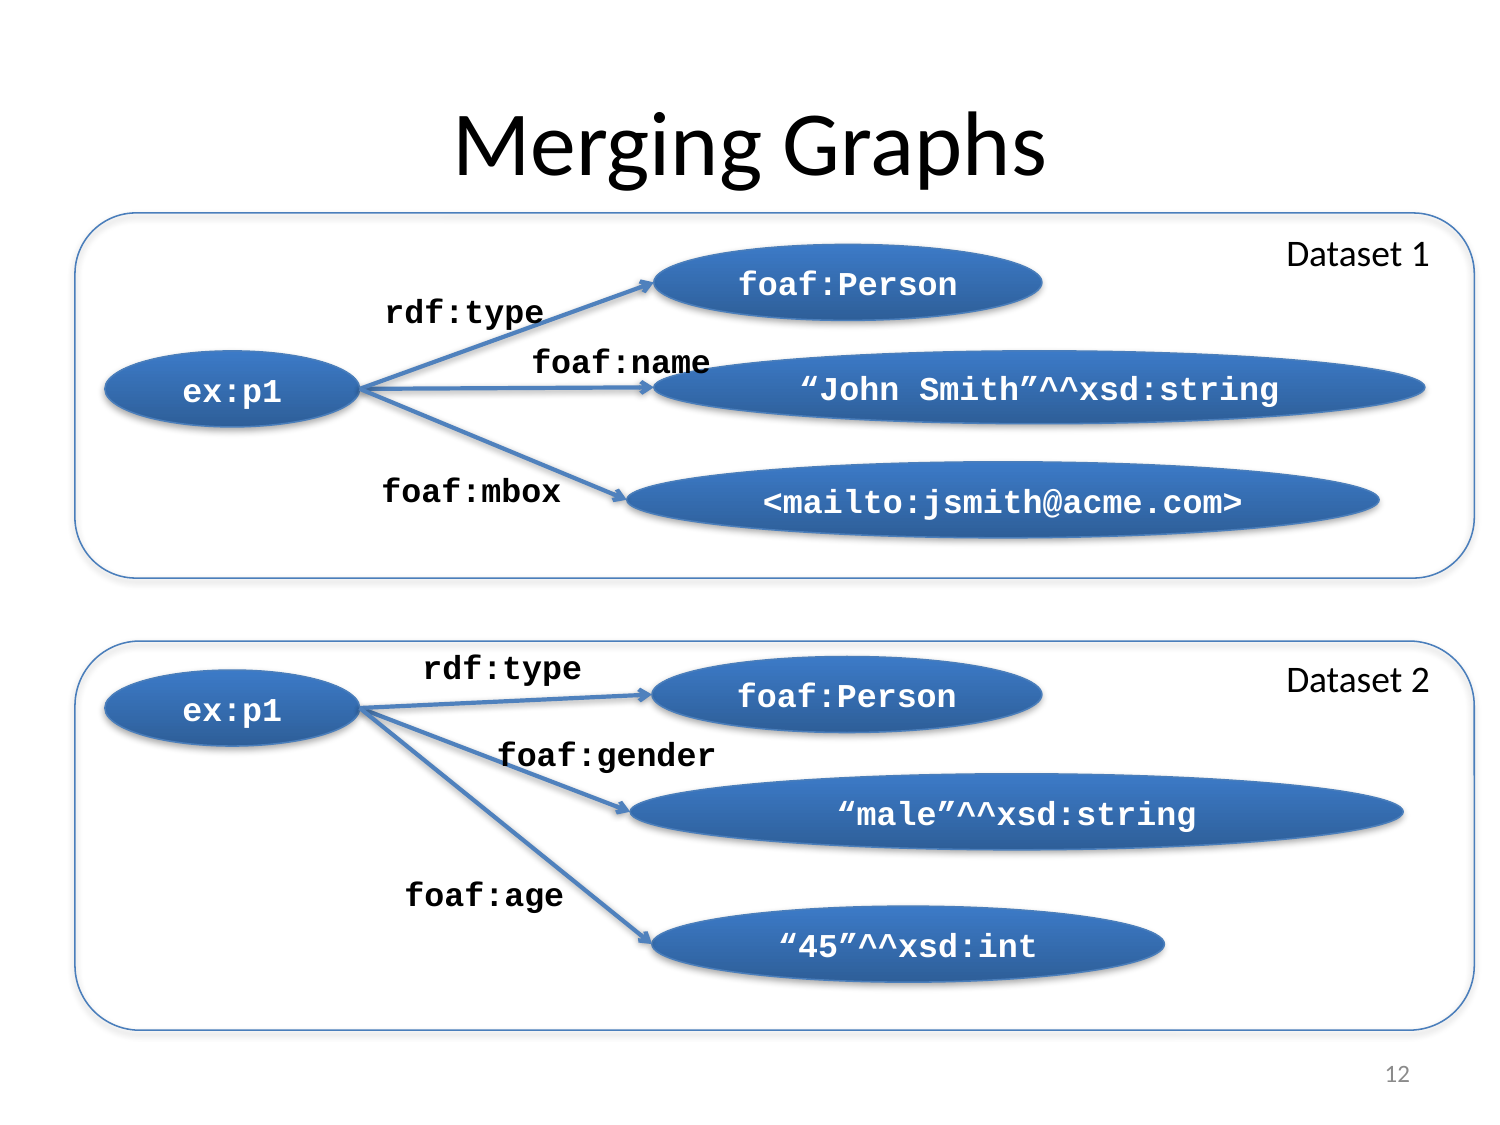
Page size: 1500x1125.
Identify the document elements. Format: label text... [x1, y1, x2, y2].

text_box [359, 707, 653, 945]
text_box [359, 282, 655, 390]
text_box Dataset 1 [1245, 221, 1445, 282]
title Merging Graphs [75, 45, 1425, 233]
text_box Dataset 2 [1245, 647, 1445, 708]
text_box [74, 212, 1476, 579]
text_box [359, 694, 653, 707]
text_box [359, 388, 627, 500]
text_box [74, 640, 1476, 1031]
slide_number 12 [1074, 1042, 1425, 1103]
